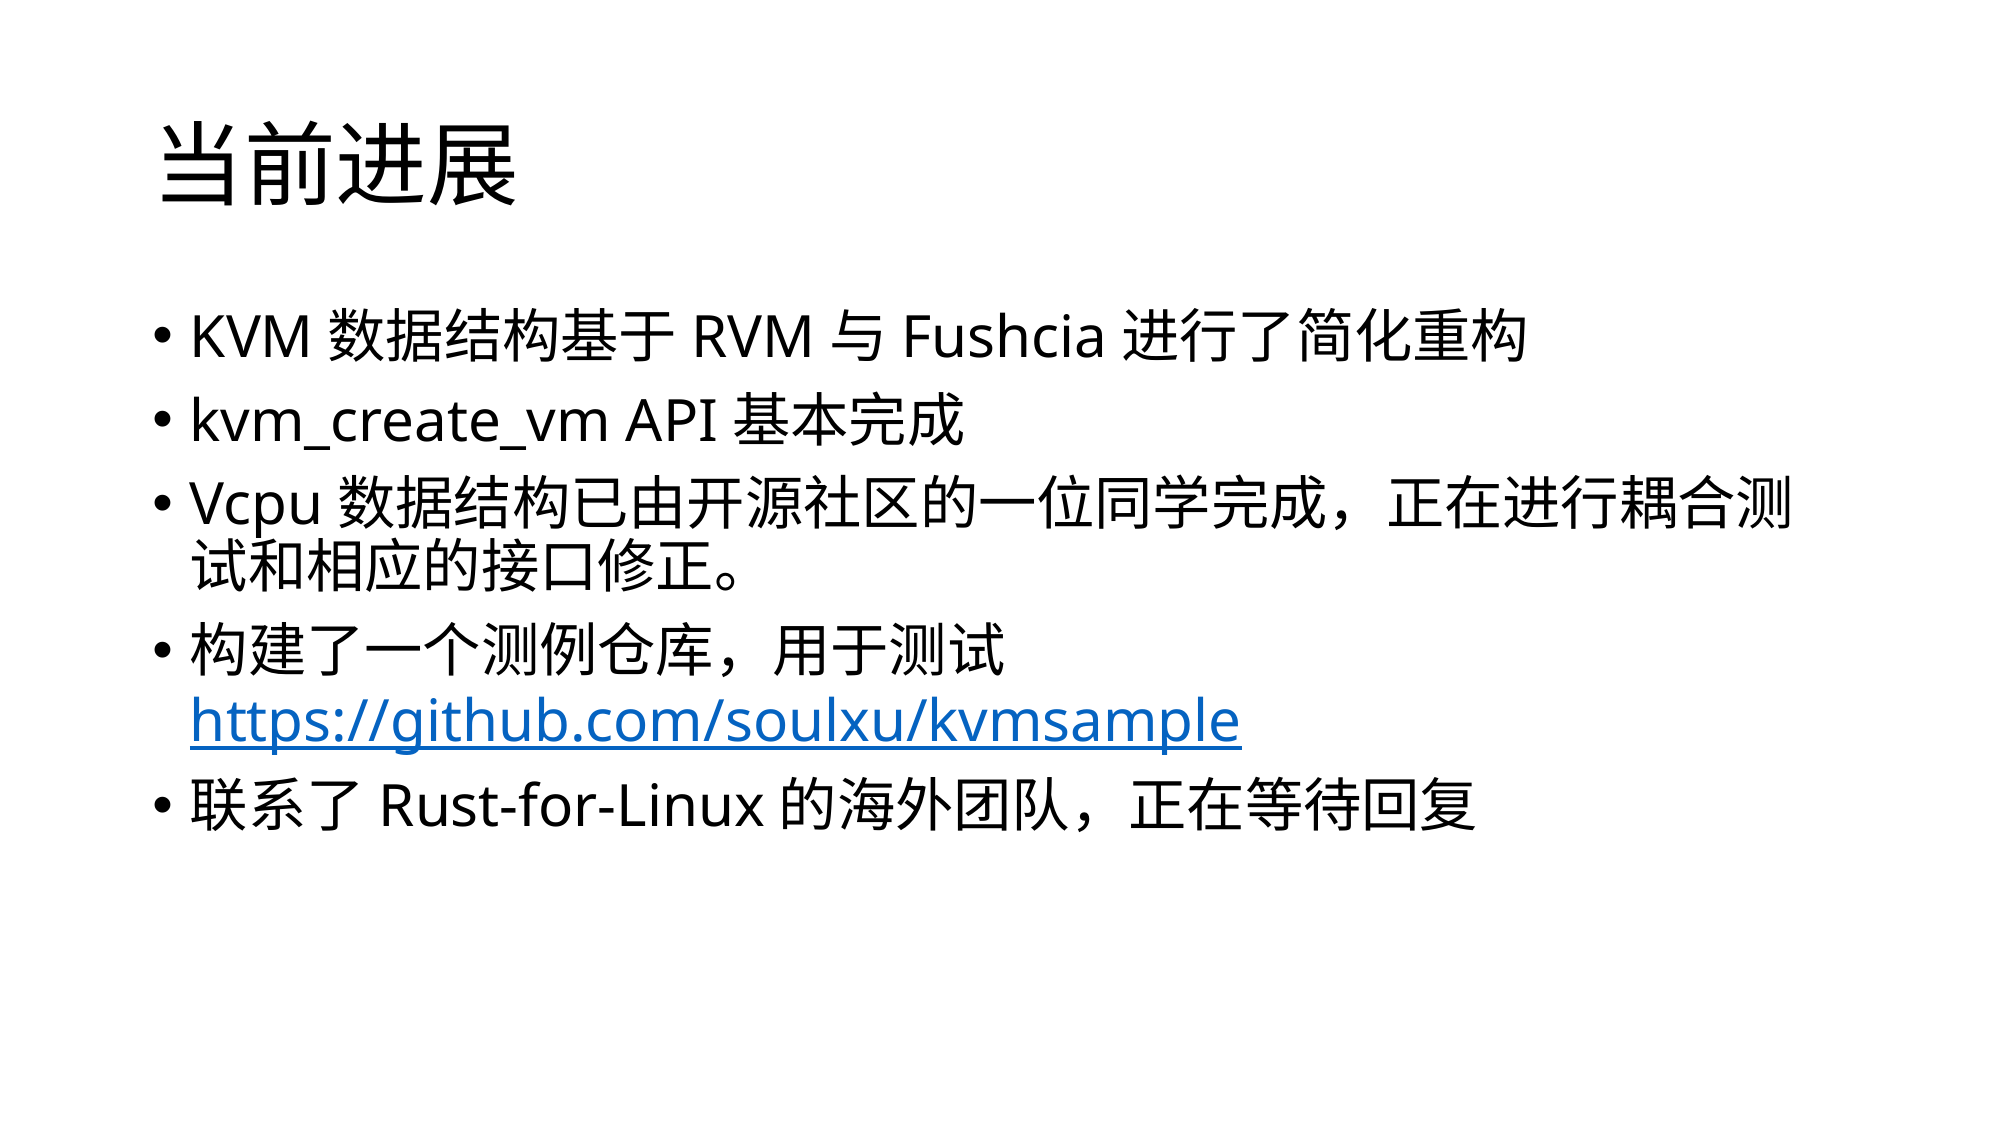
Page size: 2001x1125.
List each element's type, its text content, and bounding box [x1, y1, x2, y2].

title 当前进展 [137, 59, 1863, 278]
list KVM数据结构基于RVM与Fushcia进行了简化重构 kvm_create_vm API基本完成 Vcpu数据结构已由开源社区的一位同学完成，正在进行耦合测试和相应的接口修正。 构建了一个测例仓库，用于测试https://github.com/soulxu/kvmsample 联系了Rust-for-Linux的海外团队，正在等待回复 [137, 299, 1863, 1014]
